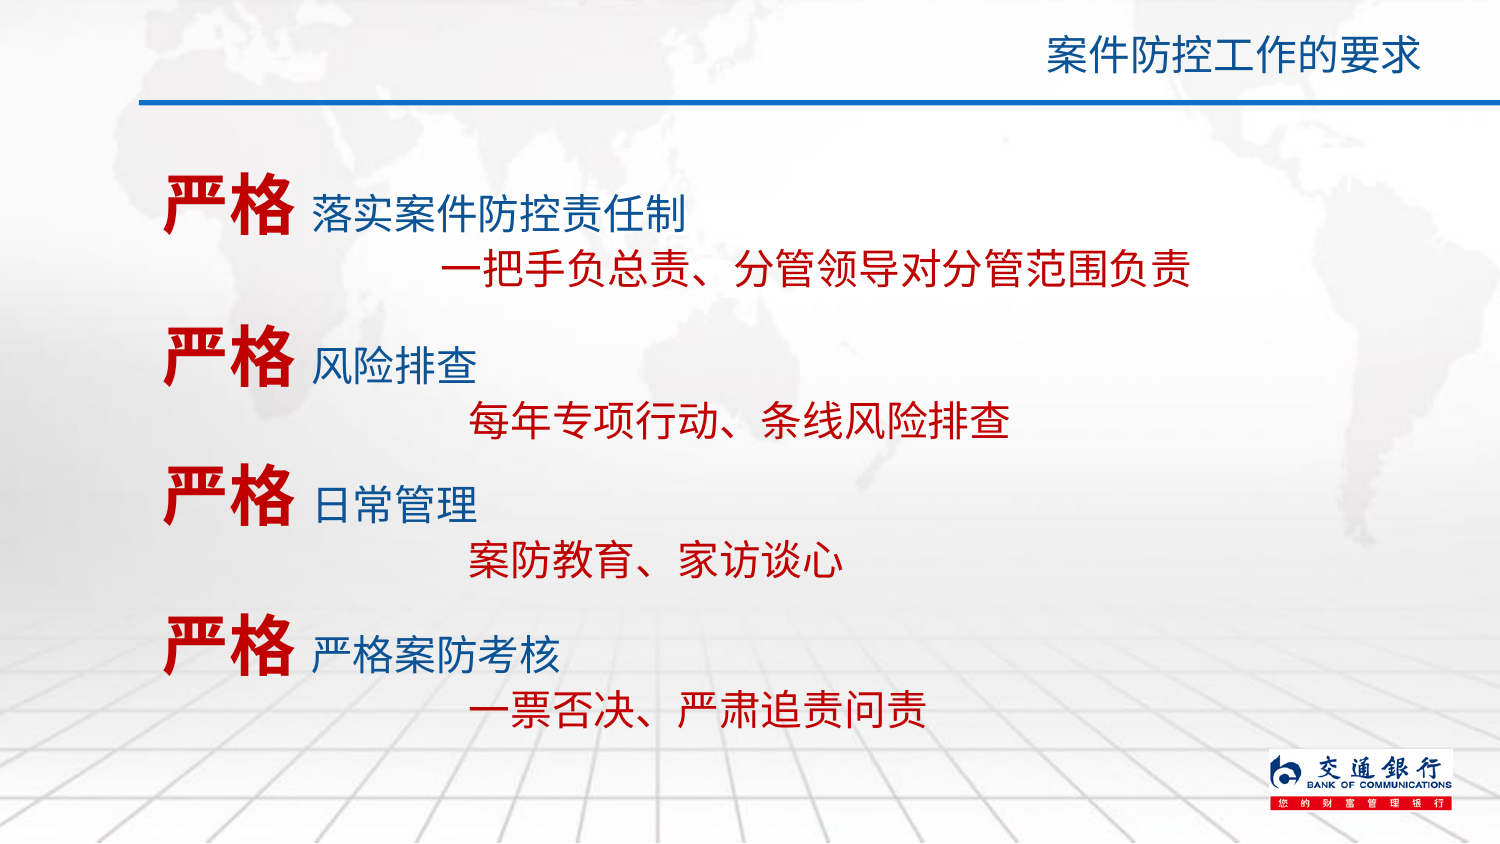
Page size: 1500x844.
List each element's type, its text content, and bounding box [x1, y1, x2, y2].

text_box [147, 155, 1361, 743]
text_box [1438, 100, 1500, 106]
text_box [138, 100, 1031, 106]
text_box 案件防控工作的要求 [1031, 21, 1438, 187]
picture [0, 0, 1500, 843]
